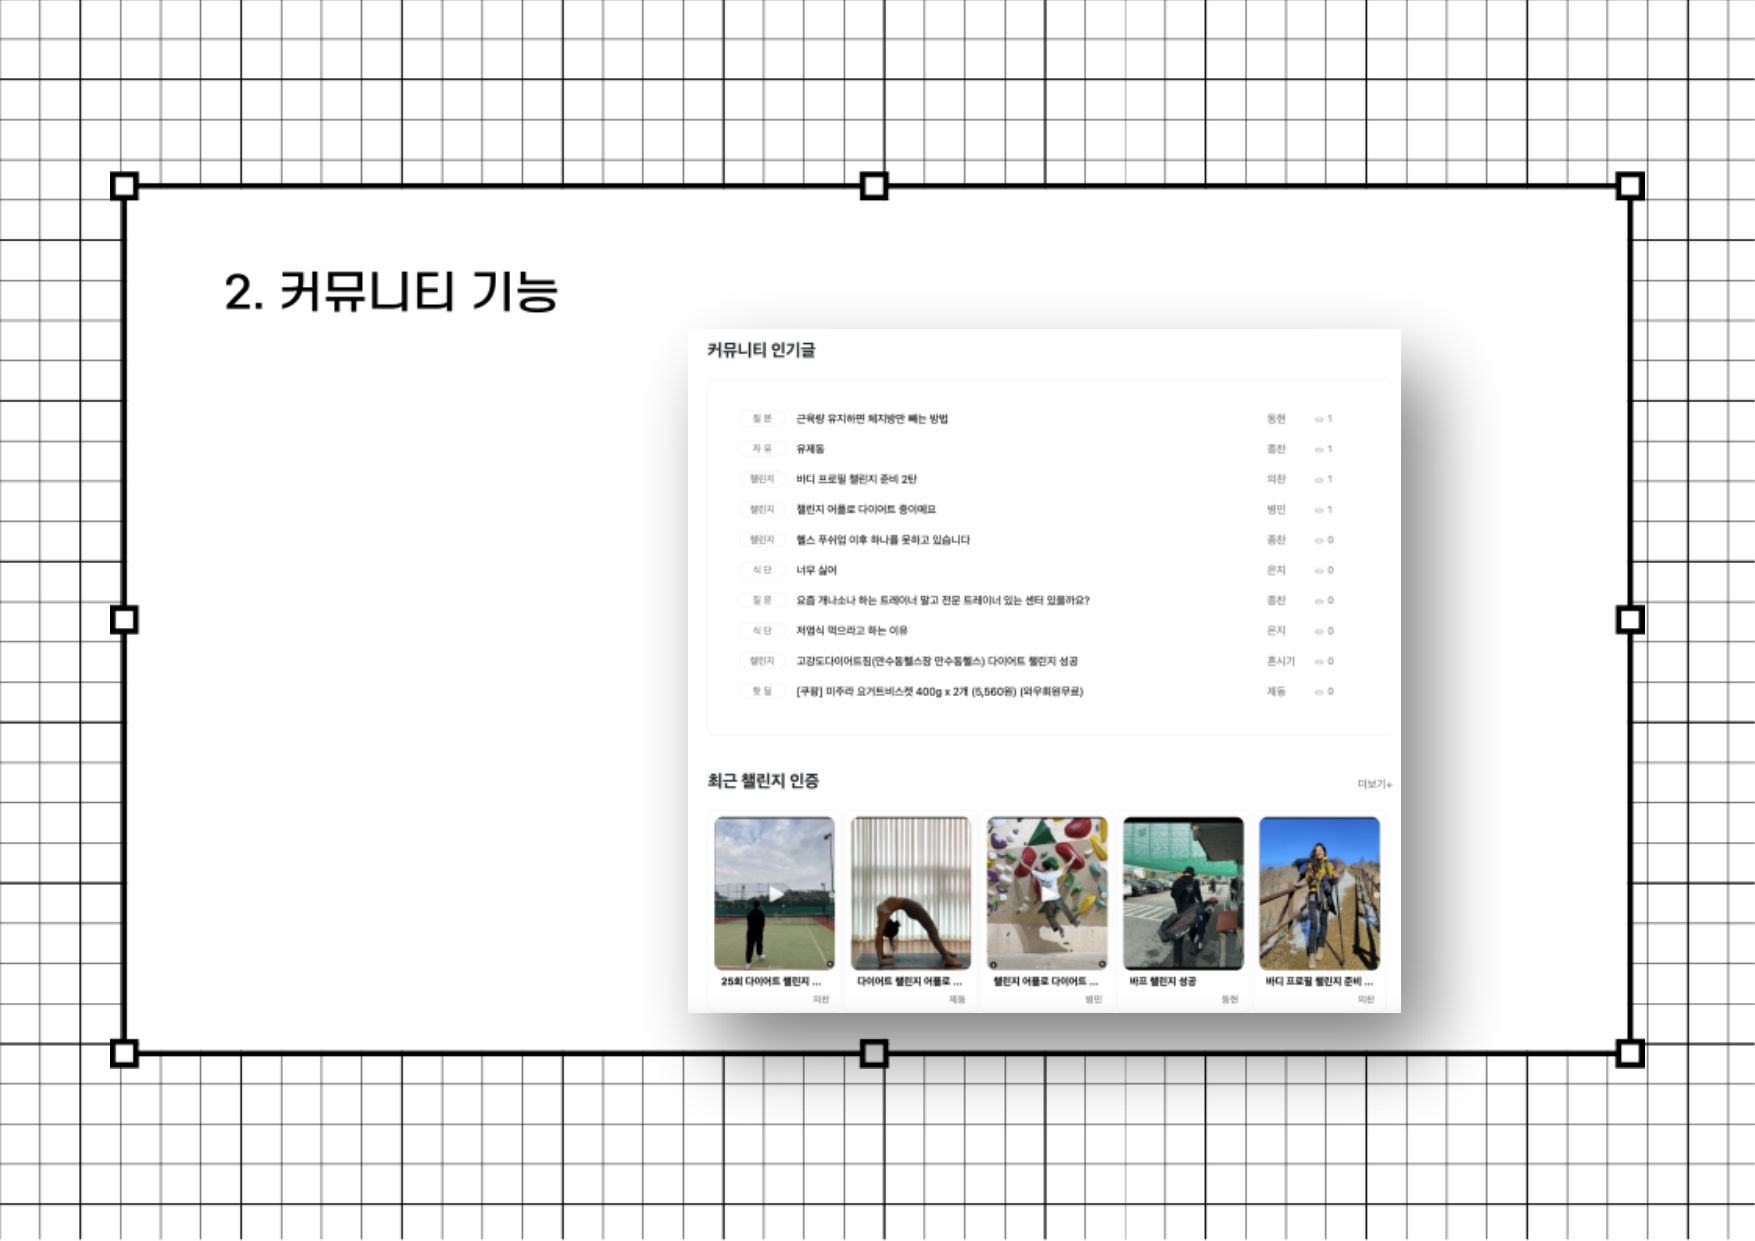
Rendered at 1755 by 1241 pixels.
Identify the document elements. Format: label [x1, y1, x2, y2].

text_box [109, 171, 1645, 1069]
text_box [0, 0, 1755, 1241]
text_box [687, 329, 1401, 1013]
picture [217, 249, 579, 333]
